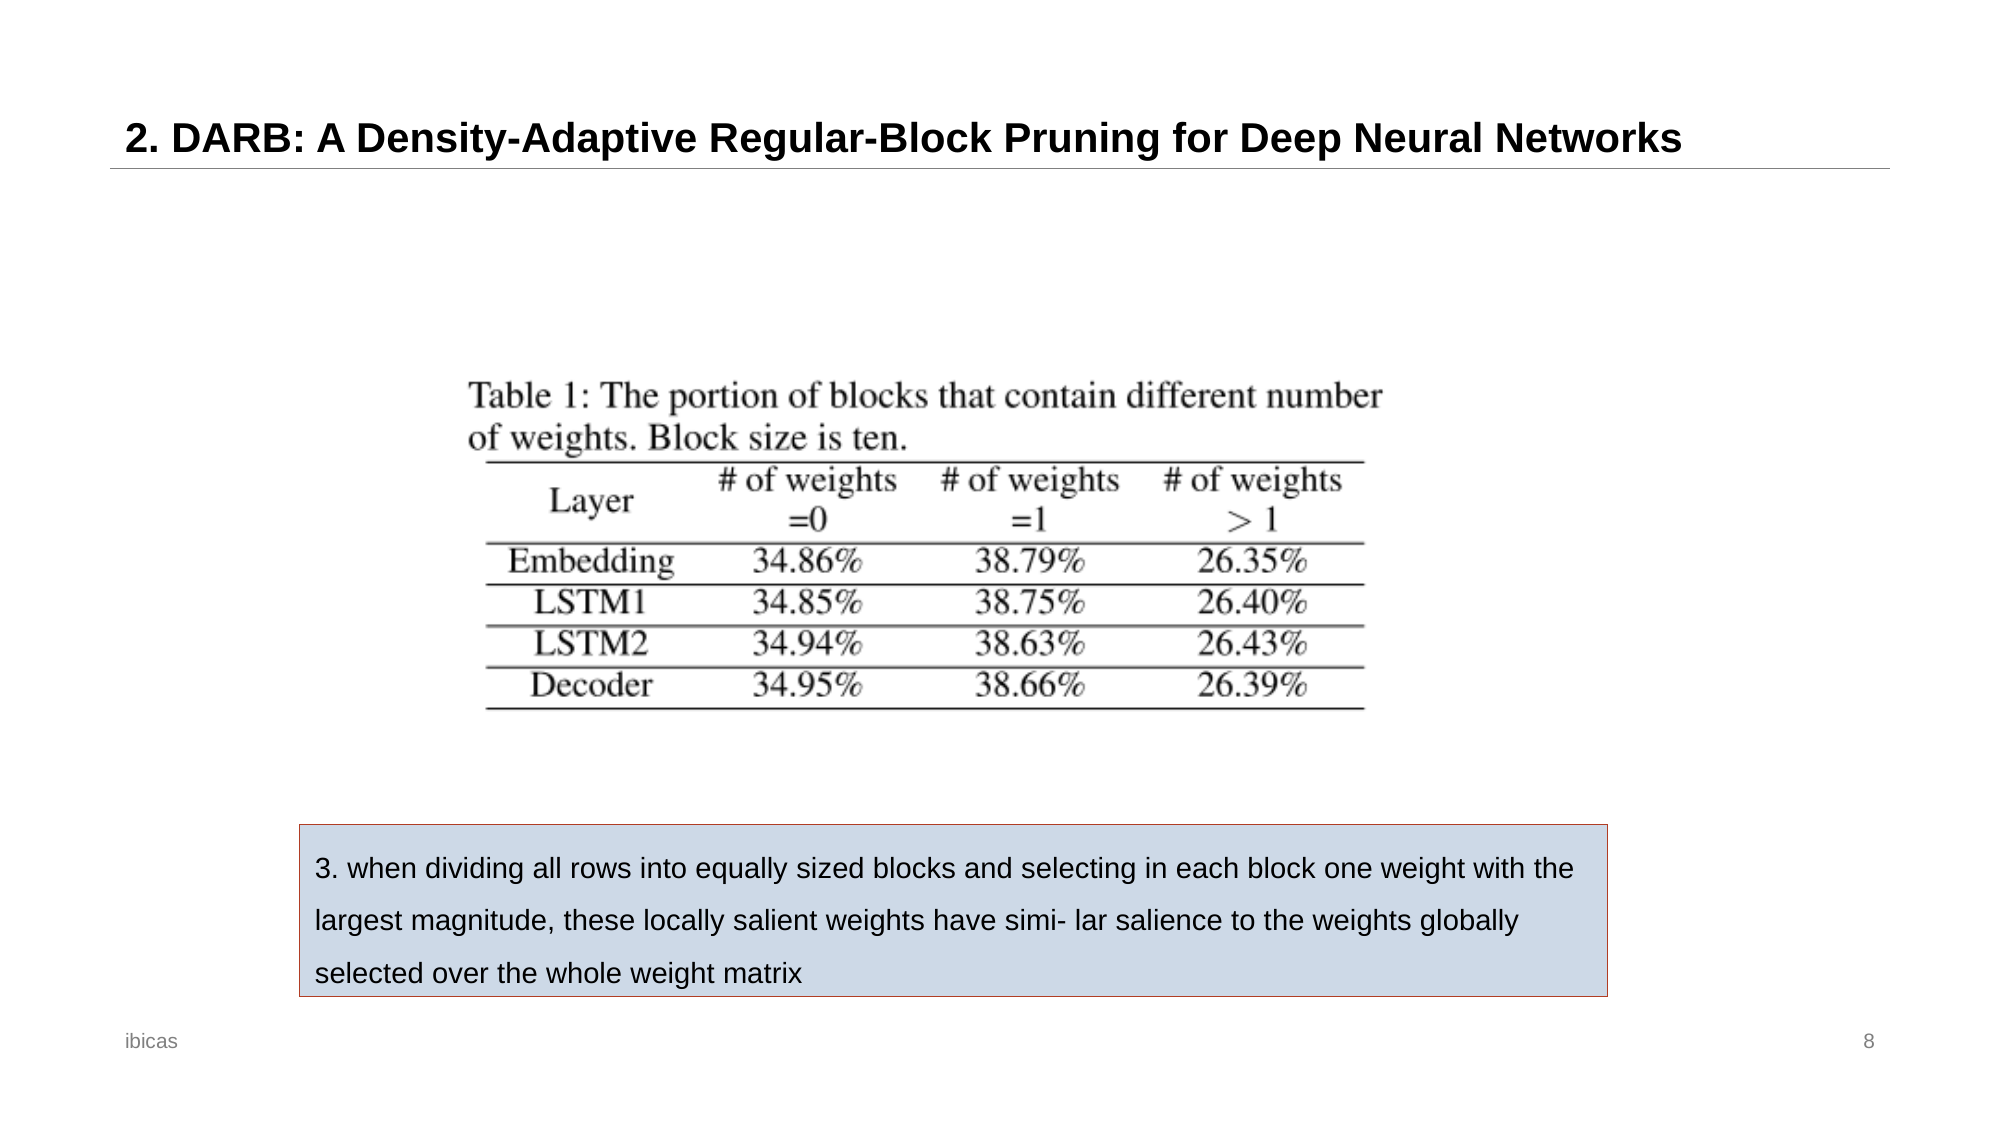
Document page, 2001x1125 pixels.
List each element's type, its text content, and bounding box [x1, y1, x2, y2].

text_box 3. when dividing all rows into equally sized blocks and selecting in each block one weight with the largest magnitude, these locally salient weights have simi- lar salience to the weights globally selected over the whole weight matrix [299, 824, 1608, 997]
title 2. DARB: A Density-Adaptive Regular-Block Pruning for Deep Neural Networks [109, 0, 1890, 169]
footer ibicas [109, 1023, 790, 1058]
slide_number 8 [1412, 1023, 1890, 1058]
picture [449, 362, 1407, 734]
